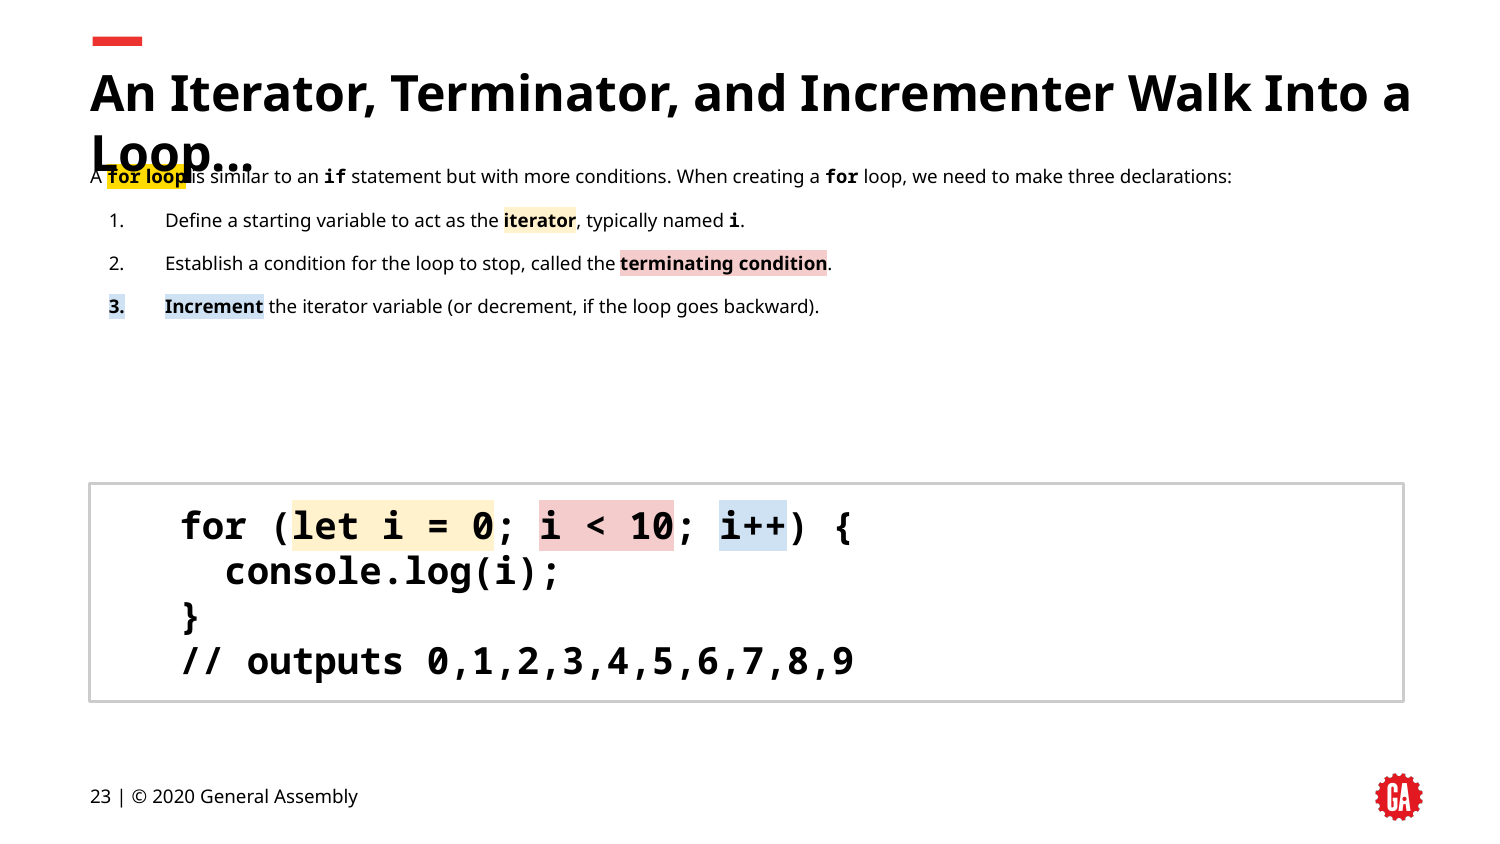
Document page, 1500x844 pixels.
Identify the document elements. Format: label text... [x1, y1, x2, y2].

title An Iterator, Terminator, and Incrementer Walk Into a Loop... [75, 46, 1473, 140]
text_box for (let i = 0; i < 10; i++) { console.log(i); } // outputs 0,1,2,3,4,5,6,7,8,9 [89, 483, 1404, 702]
list A for loop is similar to an if statement but with more conditions. When creating a for loop, we need to make three declarations: Define a starting variable to act as the iterator, typically named i. Establish a condition for the loop to stop, called the terminating condition. Increment the iterator variable (or decrement, if the loop goes backward). [75, 150, 1424, 688]
slide_number ‹#› | © 2020 General Assembly [75, 764, 465, 830]
picture [1373, 771, 1425, 823]
